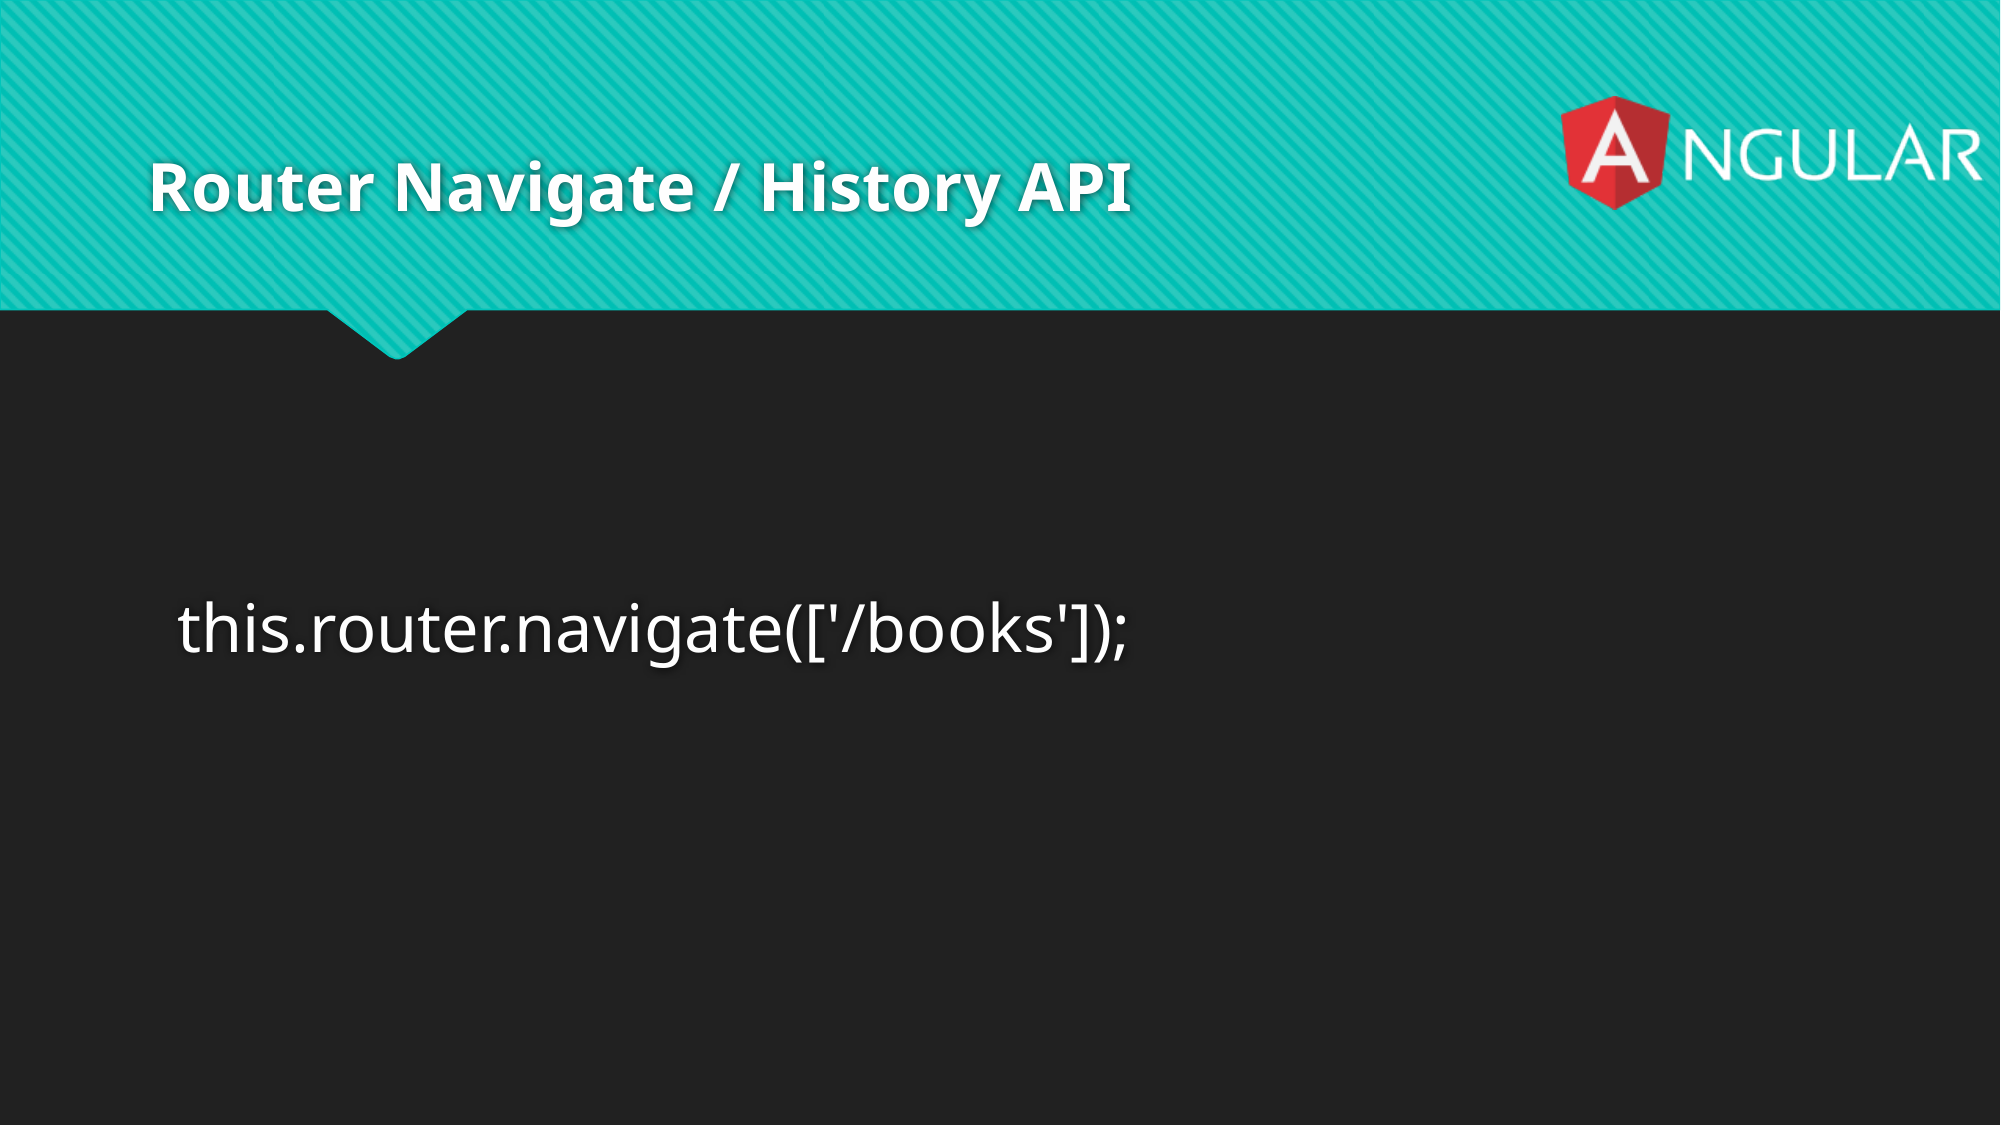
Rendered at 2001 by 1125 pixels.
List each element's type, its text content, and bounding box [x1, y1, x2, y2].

picture [1868, 96, 1984, 210]
title Router Navigate / History API [132, 73, 1868, 233]
text_box this.router.navigate(['/books']); [162, 514, 1897, 674]
